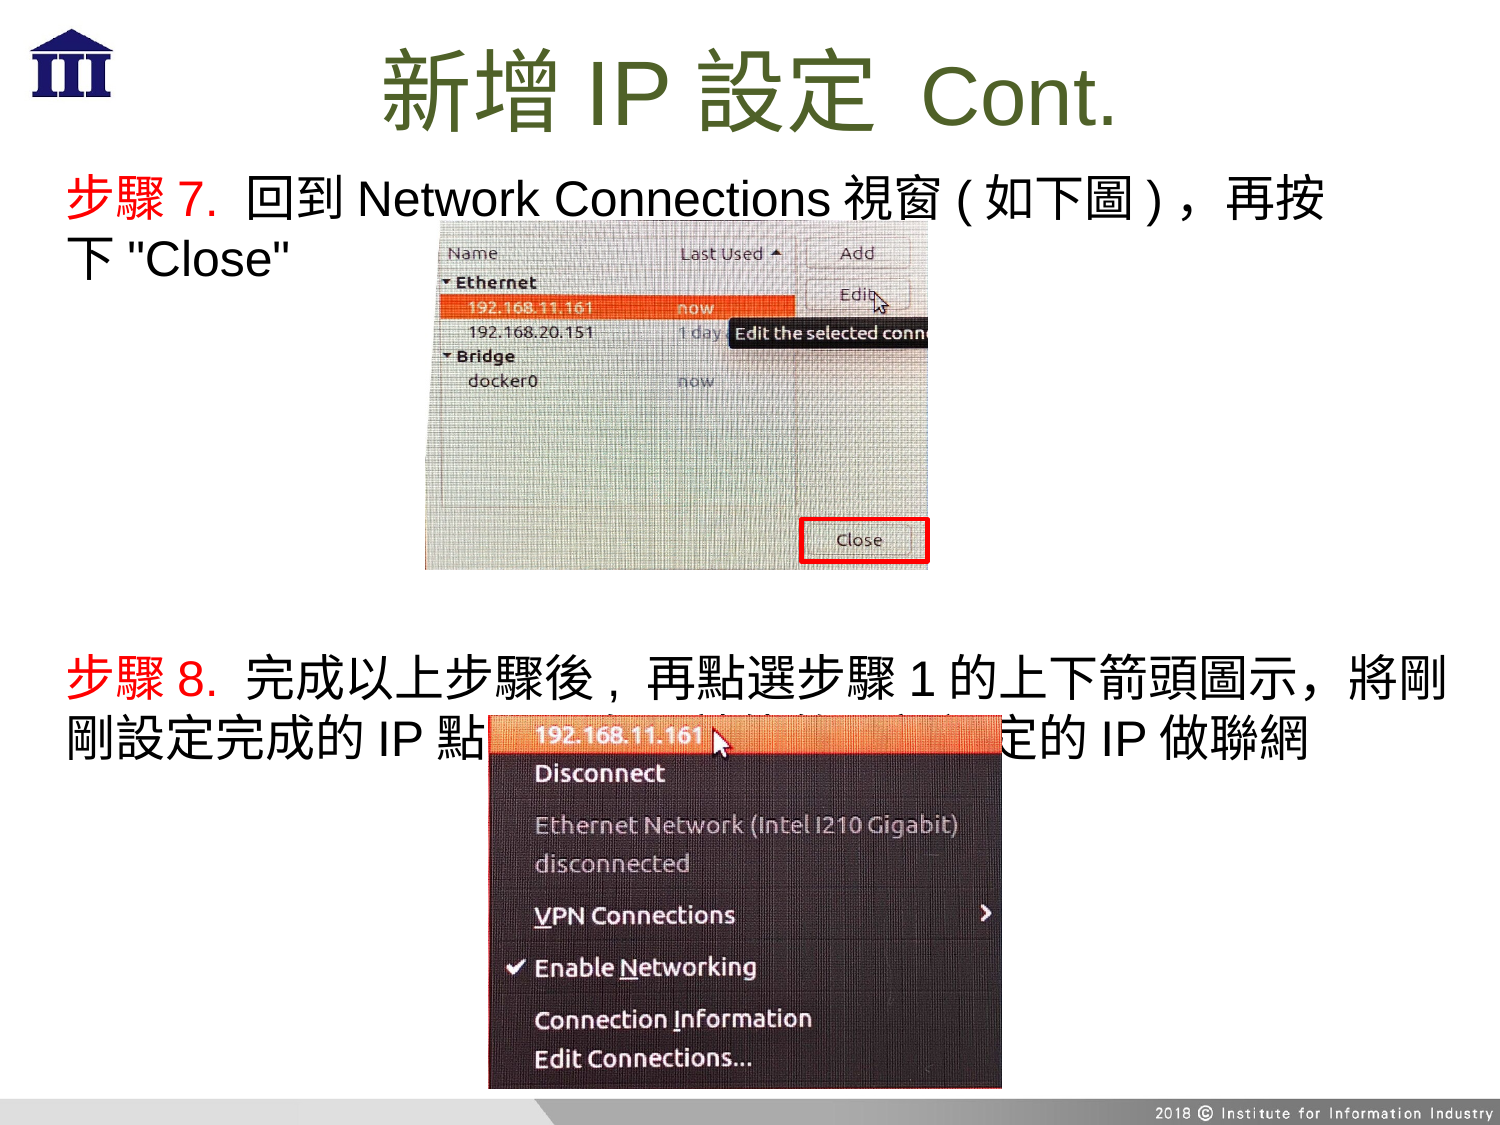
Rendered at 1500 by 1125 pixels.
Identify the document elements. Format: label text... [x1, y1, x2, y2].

picture [424, 220, 929, 570]
picture [0, 0, 1500, 1125]
title 新增IP設定 Cont. [75, 0, 1425, 159]
list 步驟7. 回到Network Connections視窗(如下圖)，再按下"Close" 步驟8. 完成以上步驟後, 再點選步驟1的上下箭頭圖示，將剛剛設定完成的IP點選一次, 就能夠以新設定的IP做聯網 [50, 159, 1487, 902]
